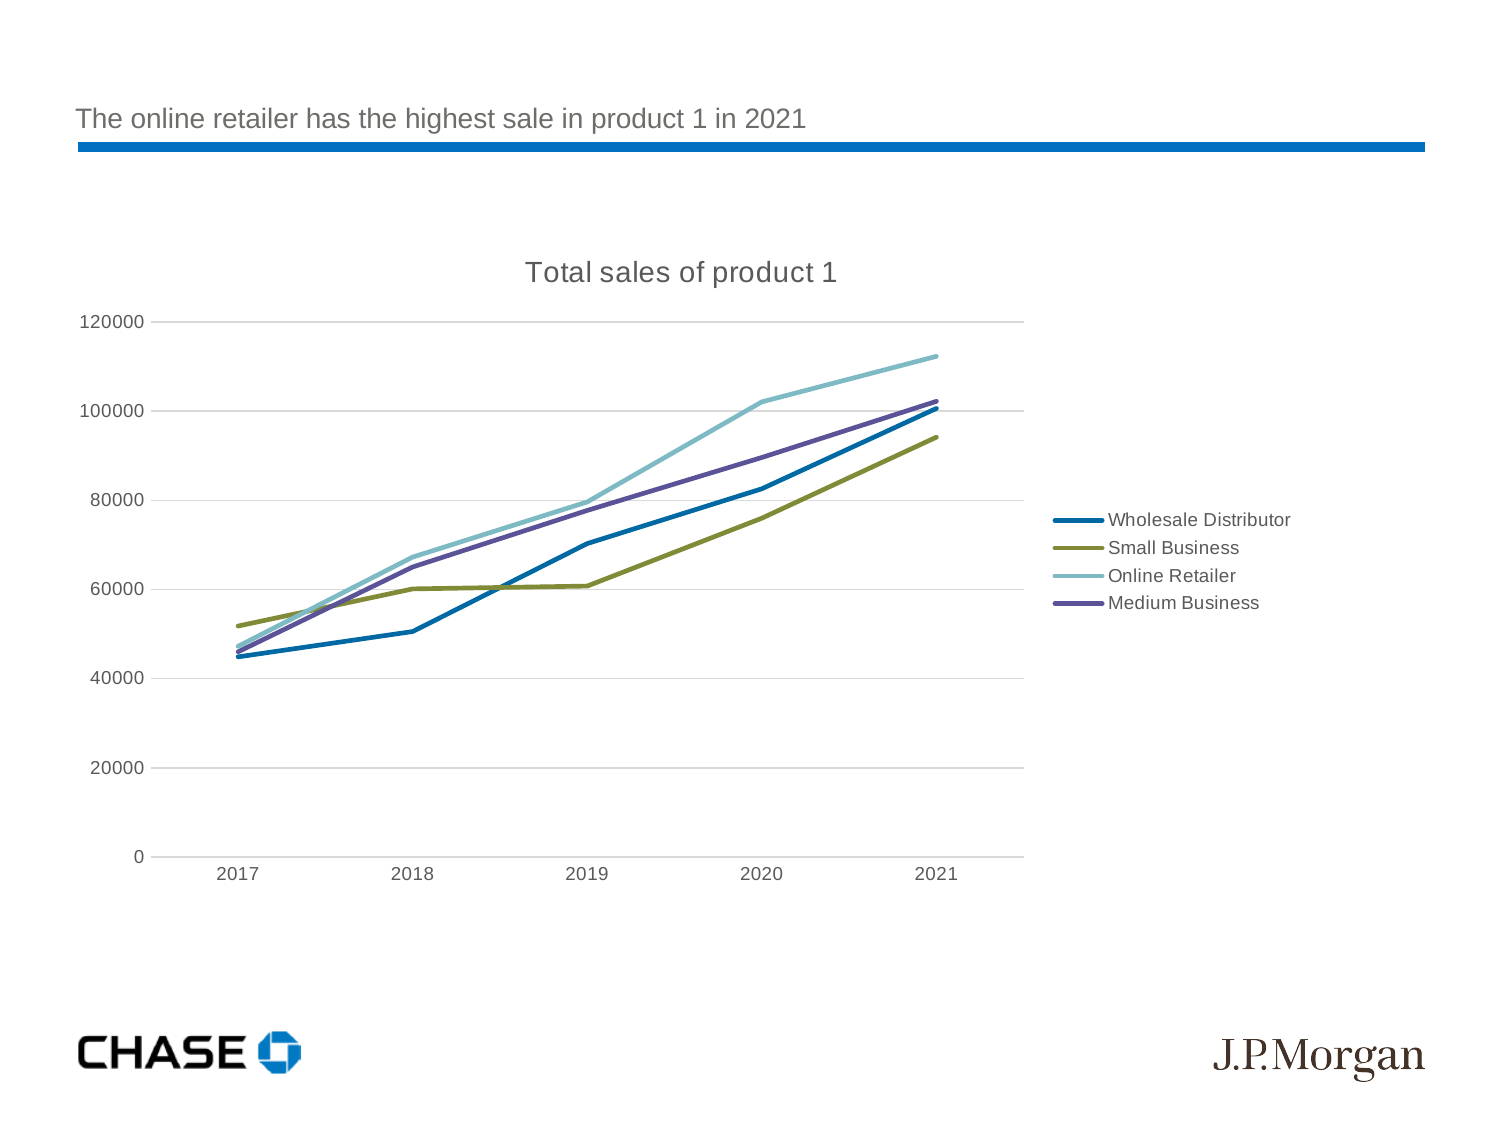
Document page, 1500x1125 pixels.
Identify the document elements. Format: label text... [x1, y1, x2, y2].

text_box [1213, 1039, 1425, 1083]
chart [53, 225, 1310, 899]
picture [74, 1028, 308, 1077]
title The online retailer has the highest sale in product 1 in 2021 [75, 96, 1425, 143]
